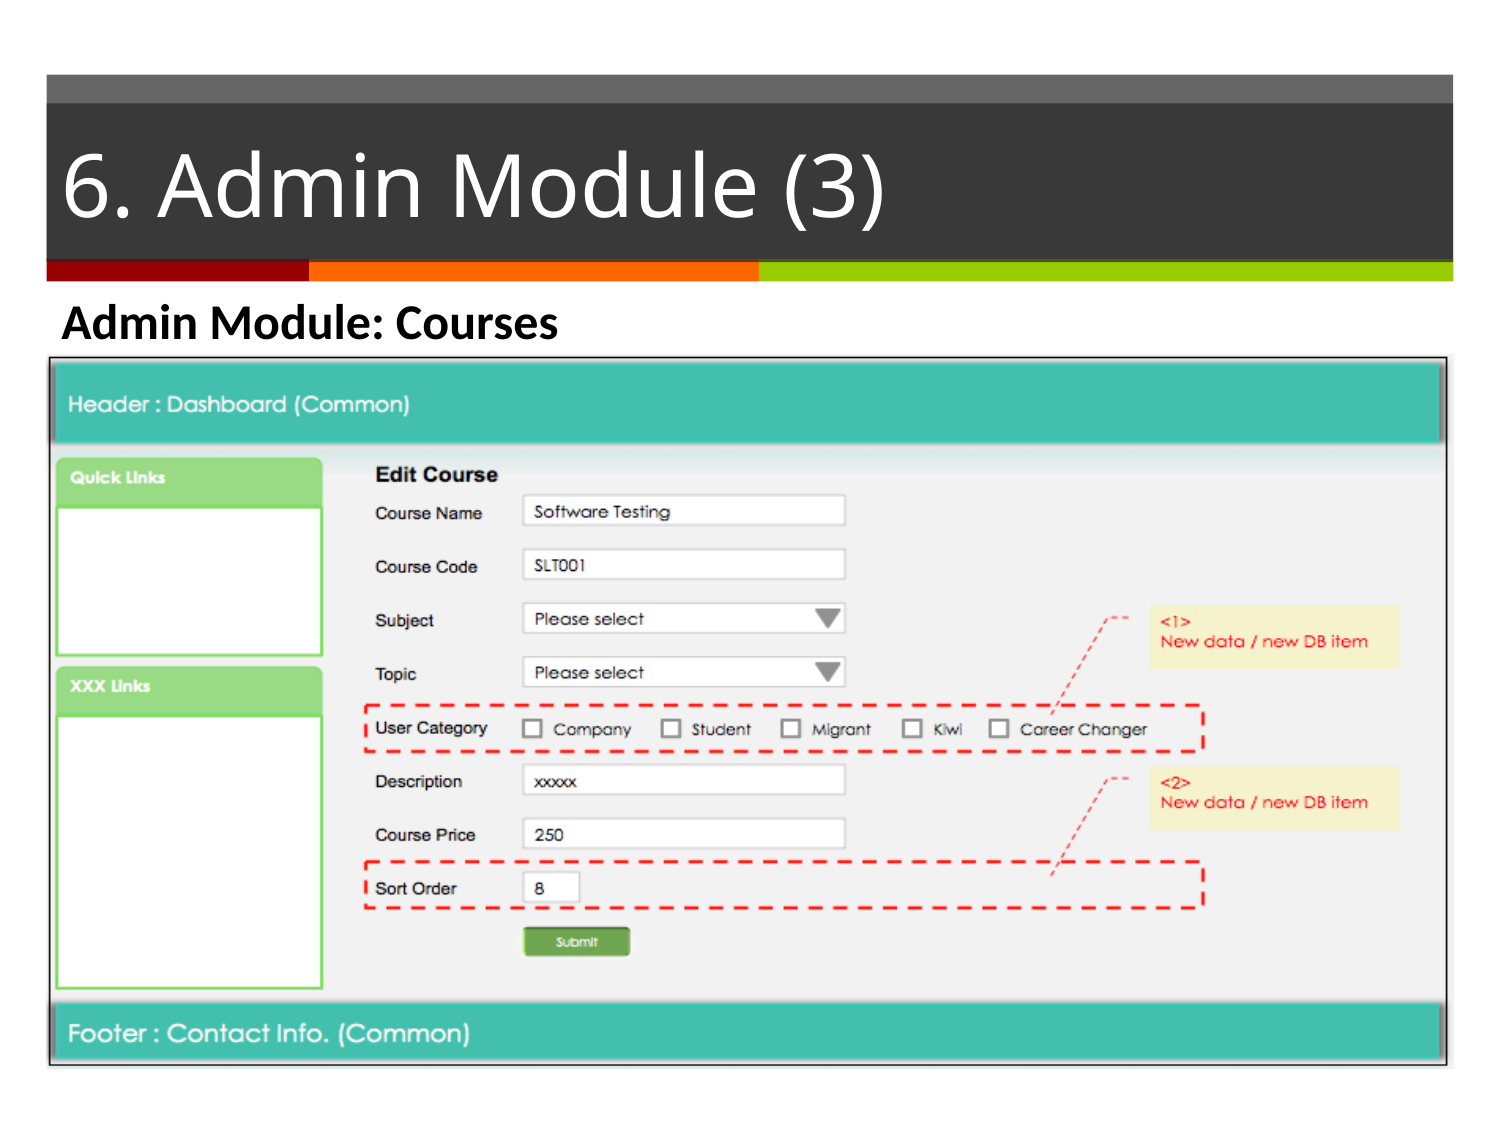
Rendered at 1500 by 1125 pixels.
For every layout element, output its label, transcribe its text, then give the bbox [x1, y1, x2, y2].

picture [46, 353, 1454, 1070]
text_box Admin Module: Courses [46, 281, 1454, 353]
title 6. Admin Module (3) [46, 103, 1454, 263]
